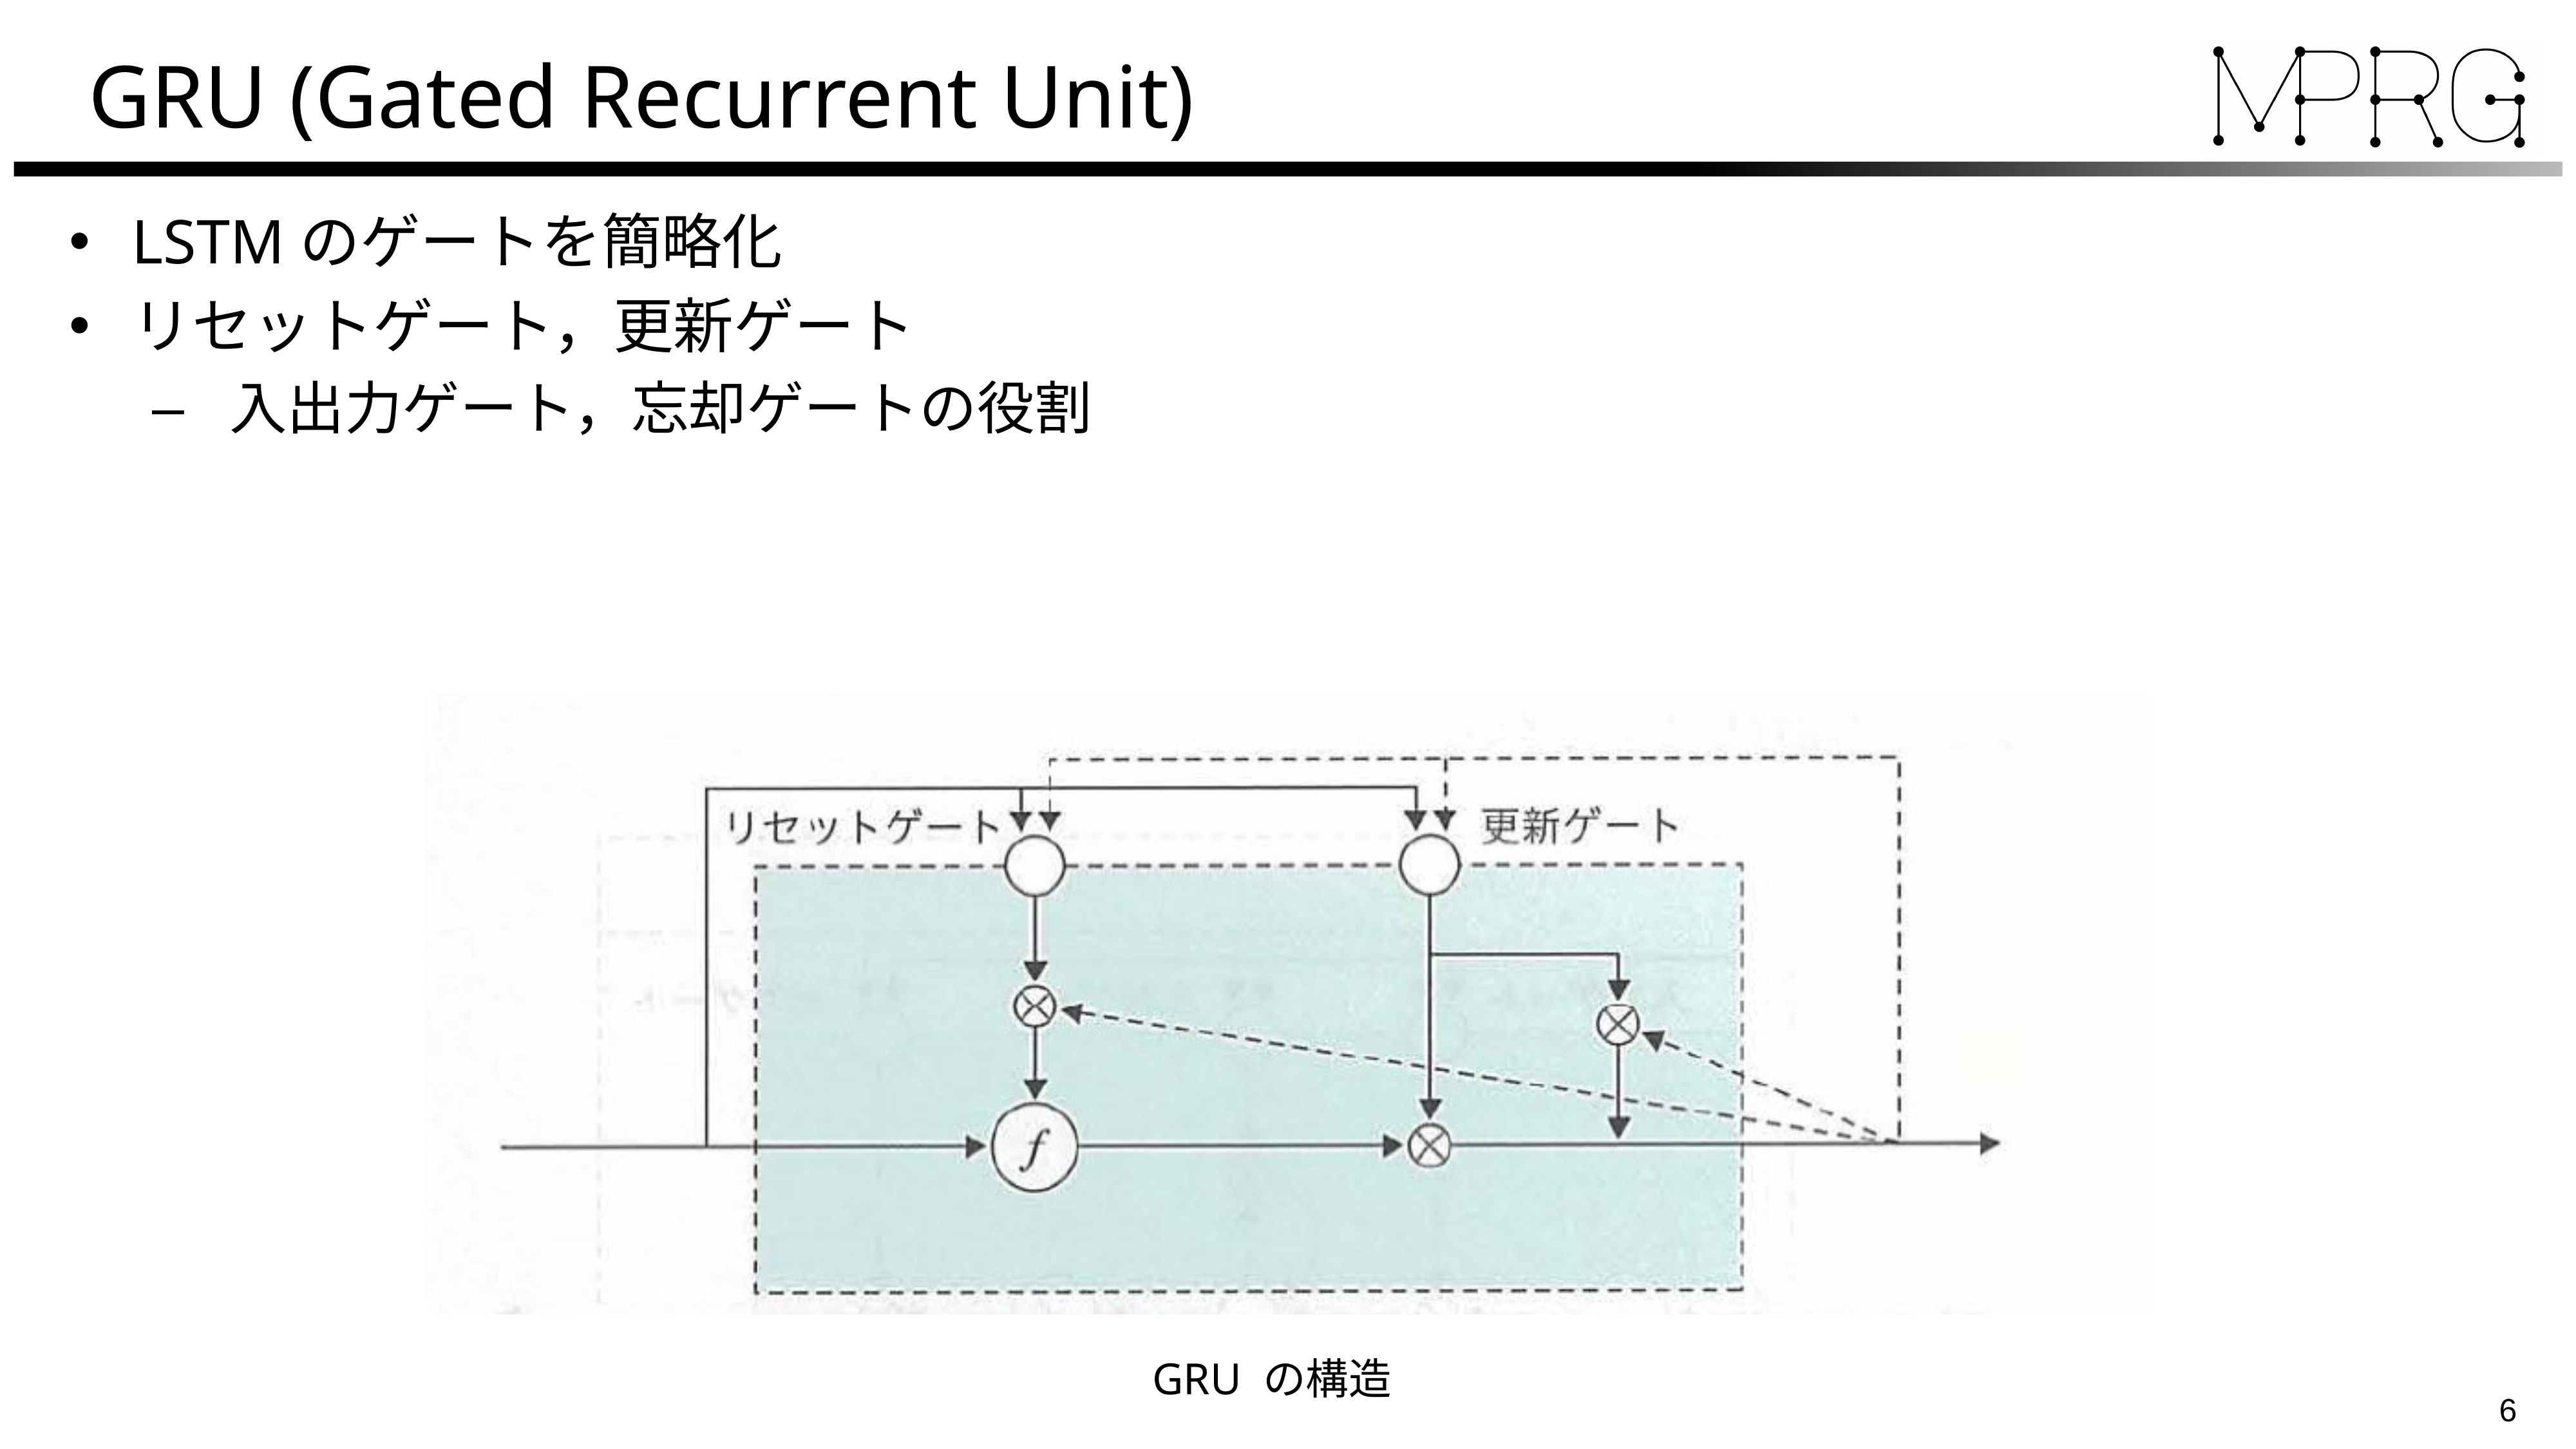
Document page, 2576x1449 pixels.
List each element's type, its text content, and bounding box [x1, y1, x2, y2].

picture [2203, 41, 2544, 156]
list LSTMのゲートを簡略化 リセットゲート，更新ゲート 入出力ゲート，忘却ゲートの役割 [54, 200, 2569, 1443]
text_box GRU の構造 [949, 1342, 1596, 1414]
picture [425, 694, 2151, 1314]
title GRU (Gated Recurrent Unit) [84, 14, 2203, 173]
